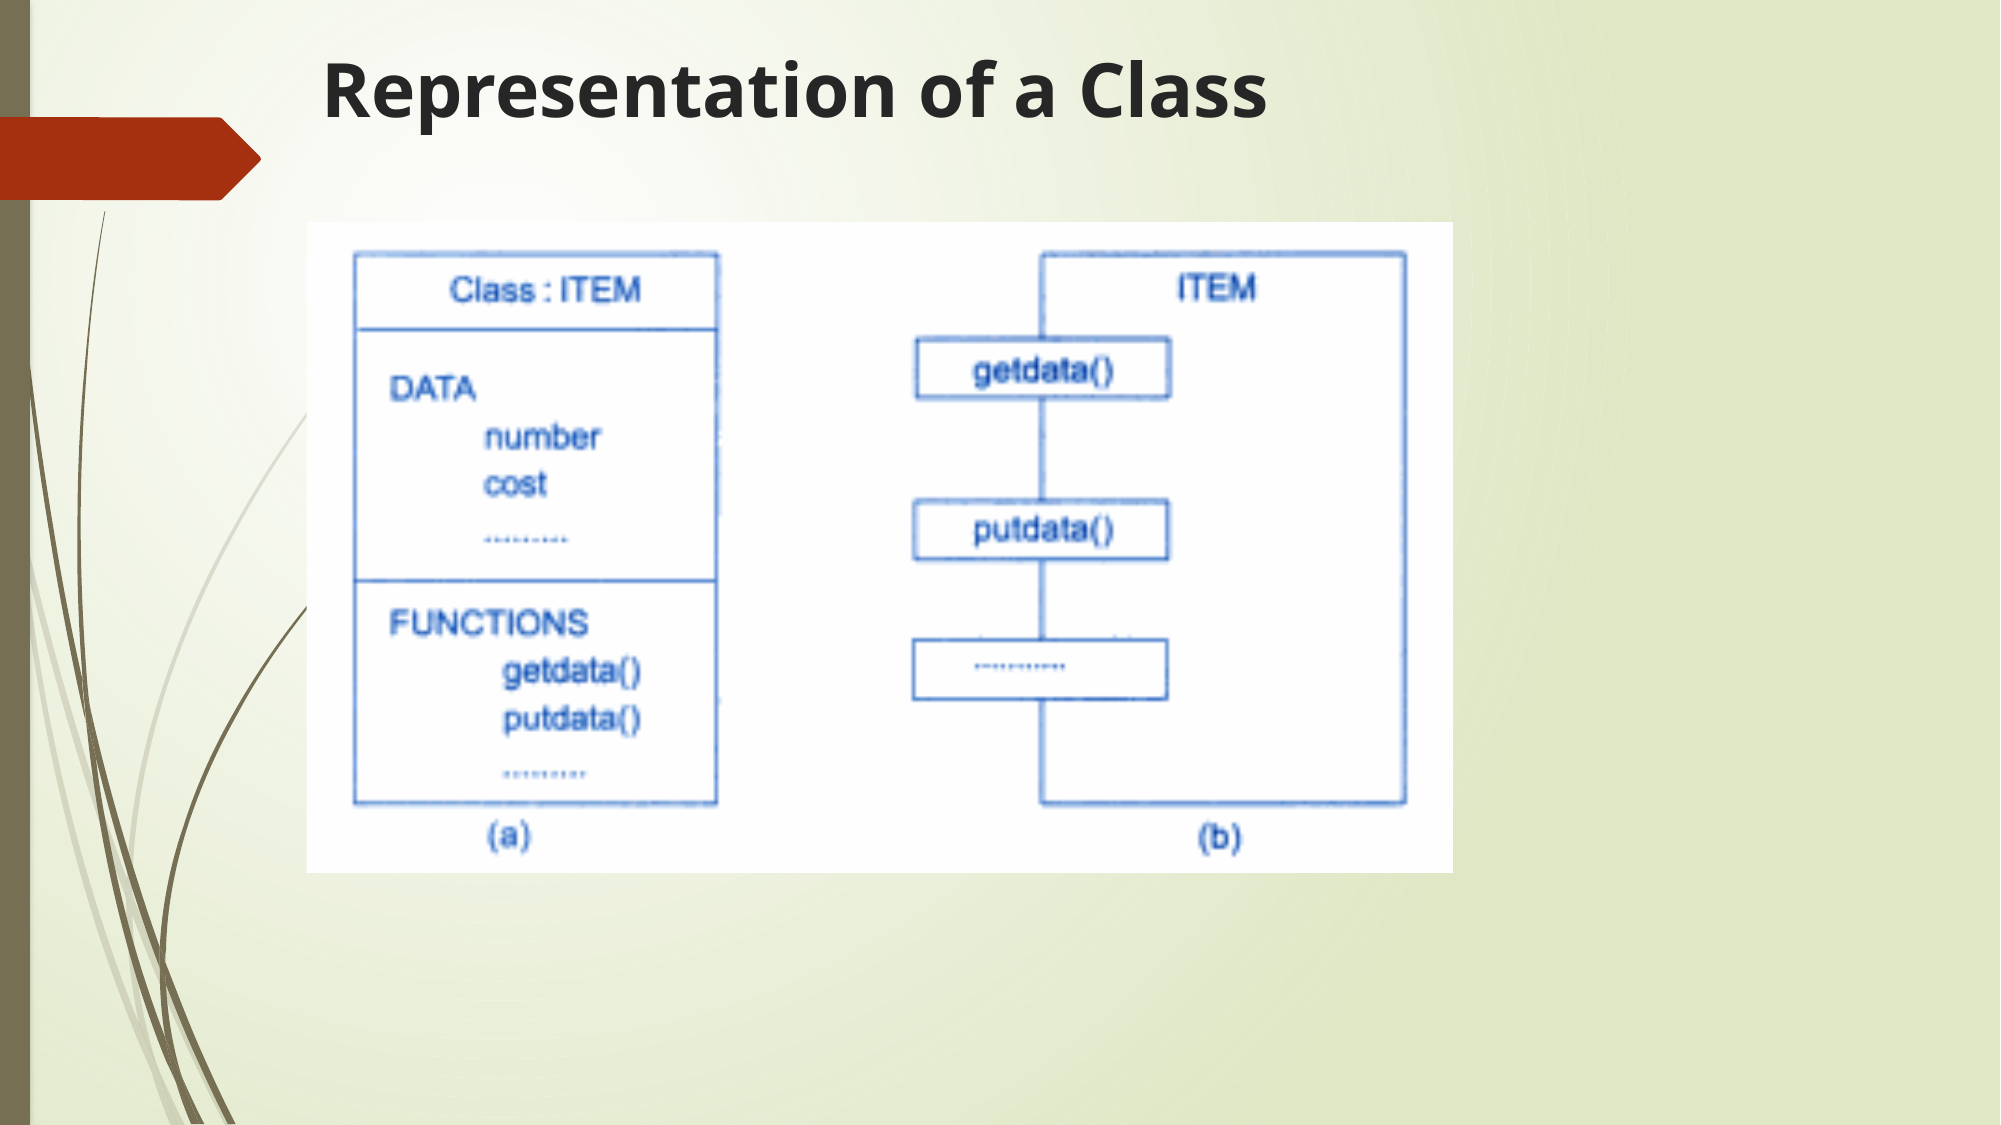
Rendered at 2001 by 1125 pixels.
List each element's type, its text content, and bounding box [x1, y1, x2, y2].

title Representation of a Class [306, 34, 1769, 245]
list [306, 222, 1454, 873]
